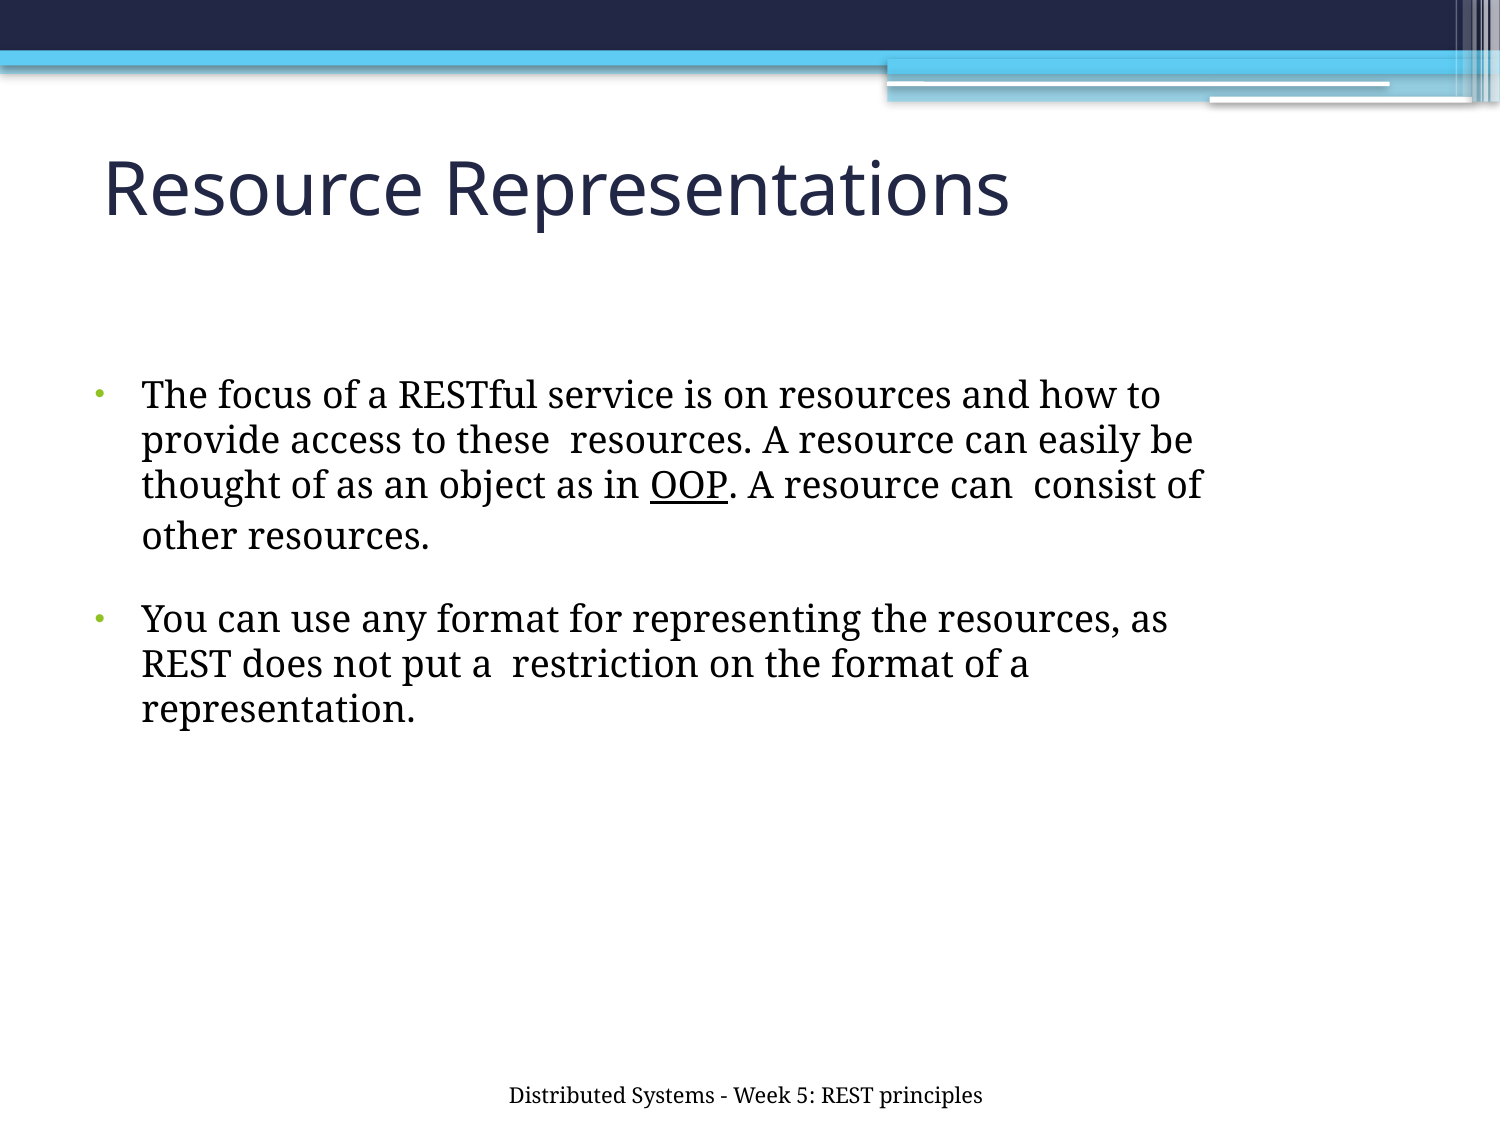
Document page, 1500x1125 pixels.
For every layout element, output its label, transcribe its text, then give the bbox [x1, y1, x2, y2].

title Resource Representations [101, 89, 1146, 279]
text_box Distributed Systems - Week 5: REST principles [494, 1074, 1006, 1116]
text_box The focus of a RESTful service is on resources and how to provide access to these resources. A resource can easily be thought of as an object as in OOP. A resource can consist of other resources. You can use any format for representing the resources, as REST does not put a restriction on the format of a representation. [93, 369, 1207, 731]
